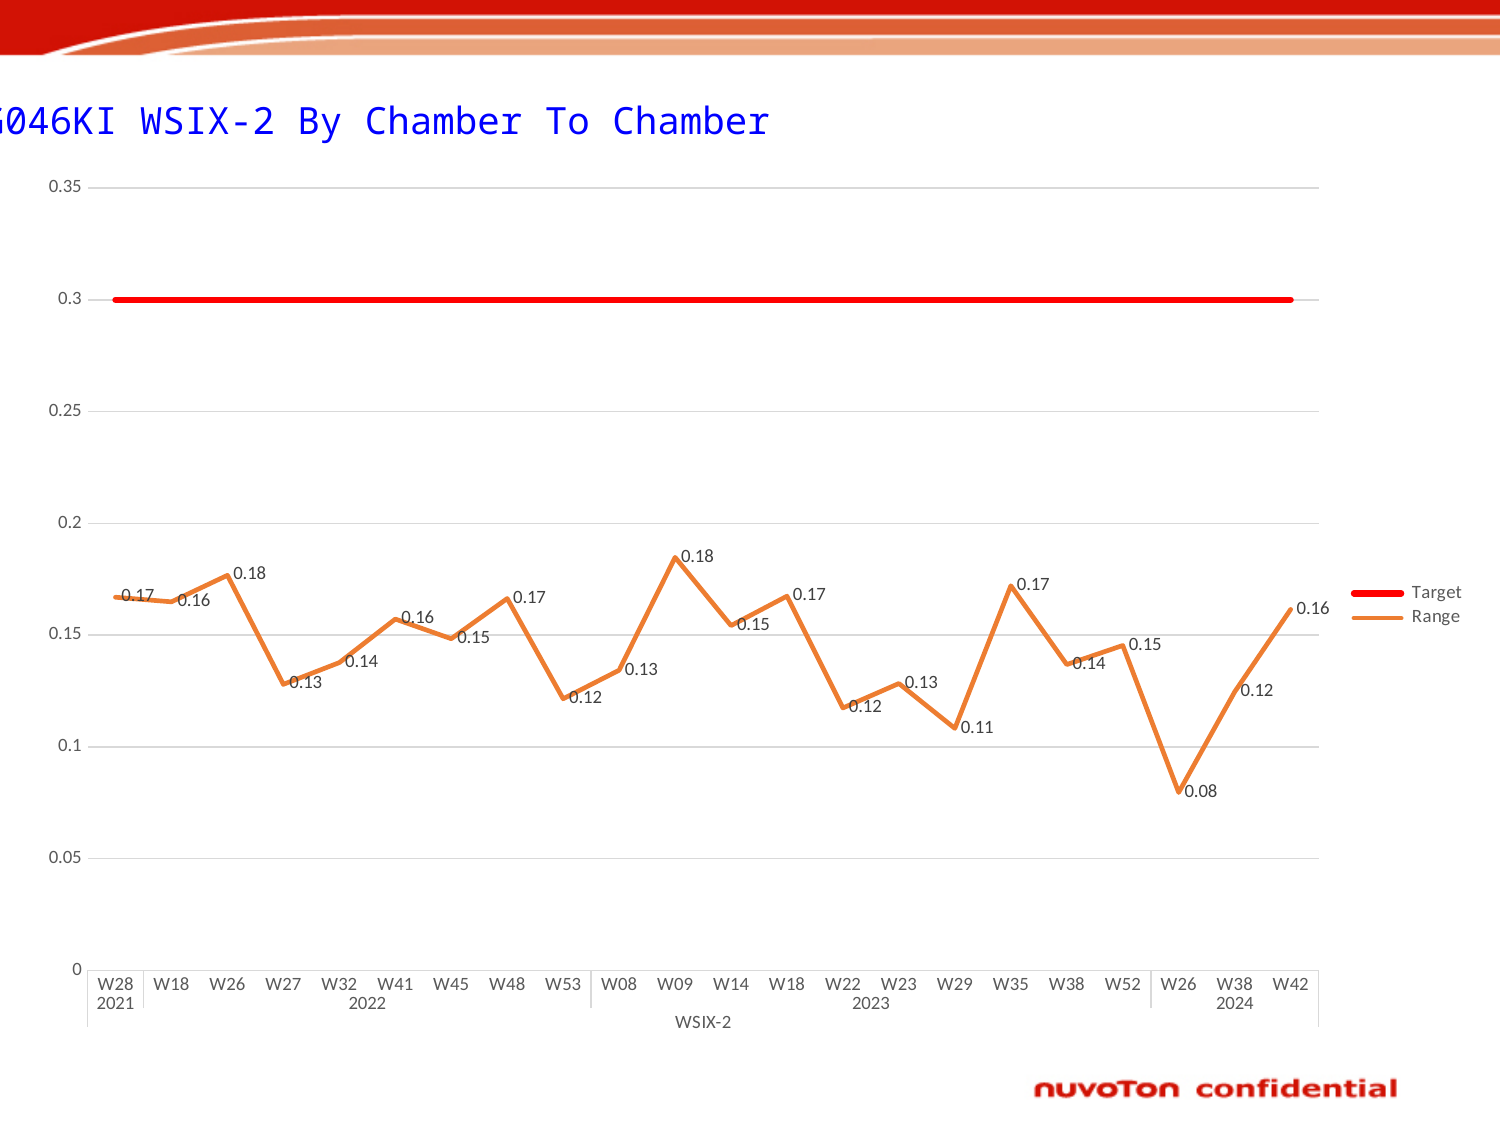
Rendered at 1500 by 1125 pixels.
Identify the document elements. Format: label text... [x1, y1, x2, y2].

chart [19, 160, 1481, 1051]
text_box G046KI WSIX-2 By Chamber To Chamber [0, 89, 785, 150]
picture [0, 0, 1500, 1125]
